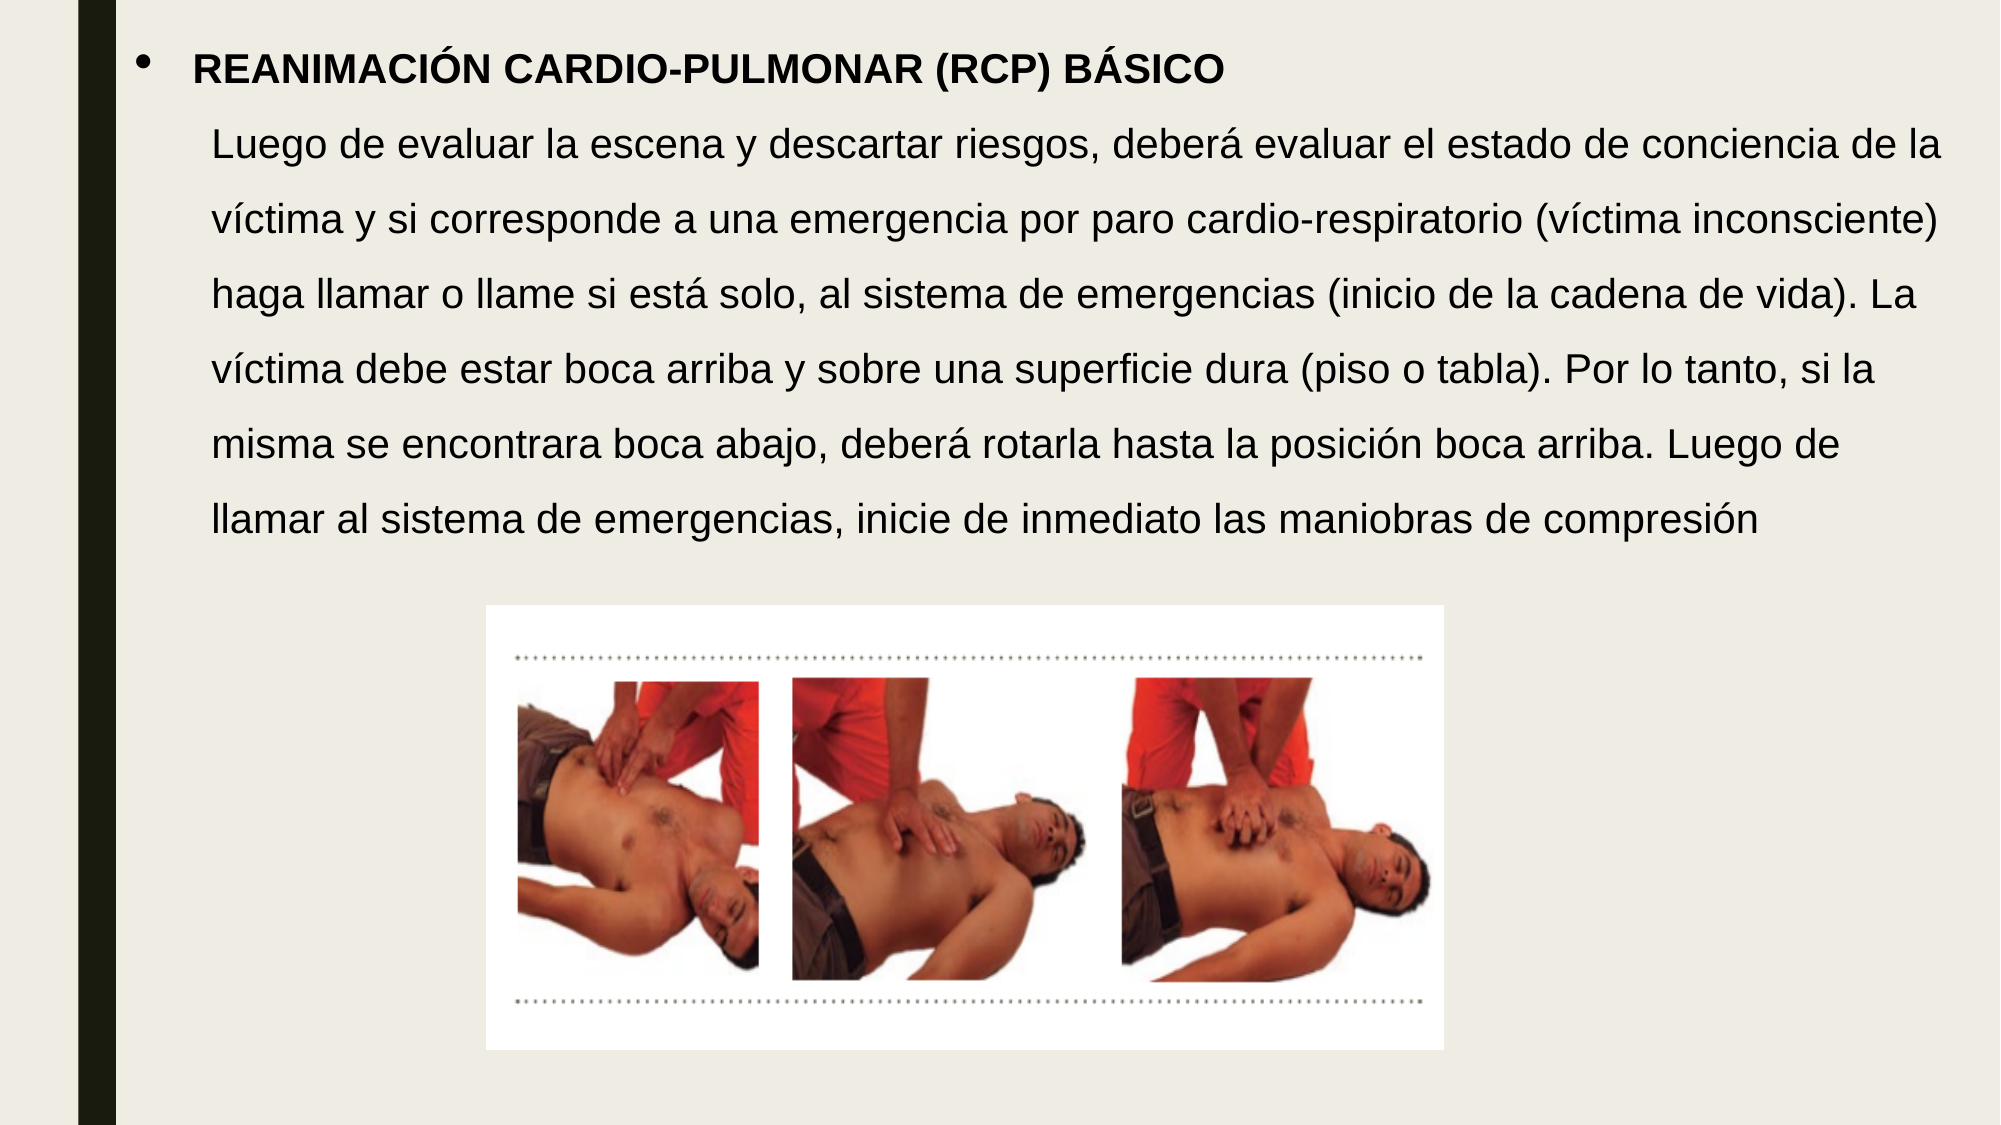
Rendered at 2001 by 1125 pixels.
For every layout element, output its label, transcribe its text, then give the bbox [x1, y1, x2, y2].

picture [486, 605, 1444, 1050]
text_box REANIMACIÓN CARDIO-PULMONAR (RCP) BÁSICO Luego de evaluar la escena y descartar riesgos, deberá evaluar el estado de conciencia de la víctima y si corresponde a una emergencia por paro cardio-respiratorio (víctima inconsciente) haga llamar o llame si está solo, al sistema de emergencias (inicio de la cadena de vida). La víctima debe estar boca arriba y sobre una superficie dura (piso o tabla). Por lo tanto, si la misma se encontrara boca abajo, deberá rotarla hasta la posición boca arriba. Luego de llamar al sistema de emergencias, inicie de inmediato las maniobras de compresión [121, 9, 1963, 775]
